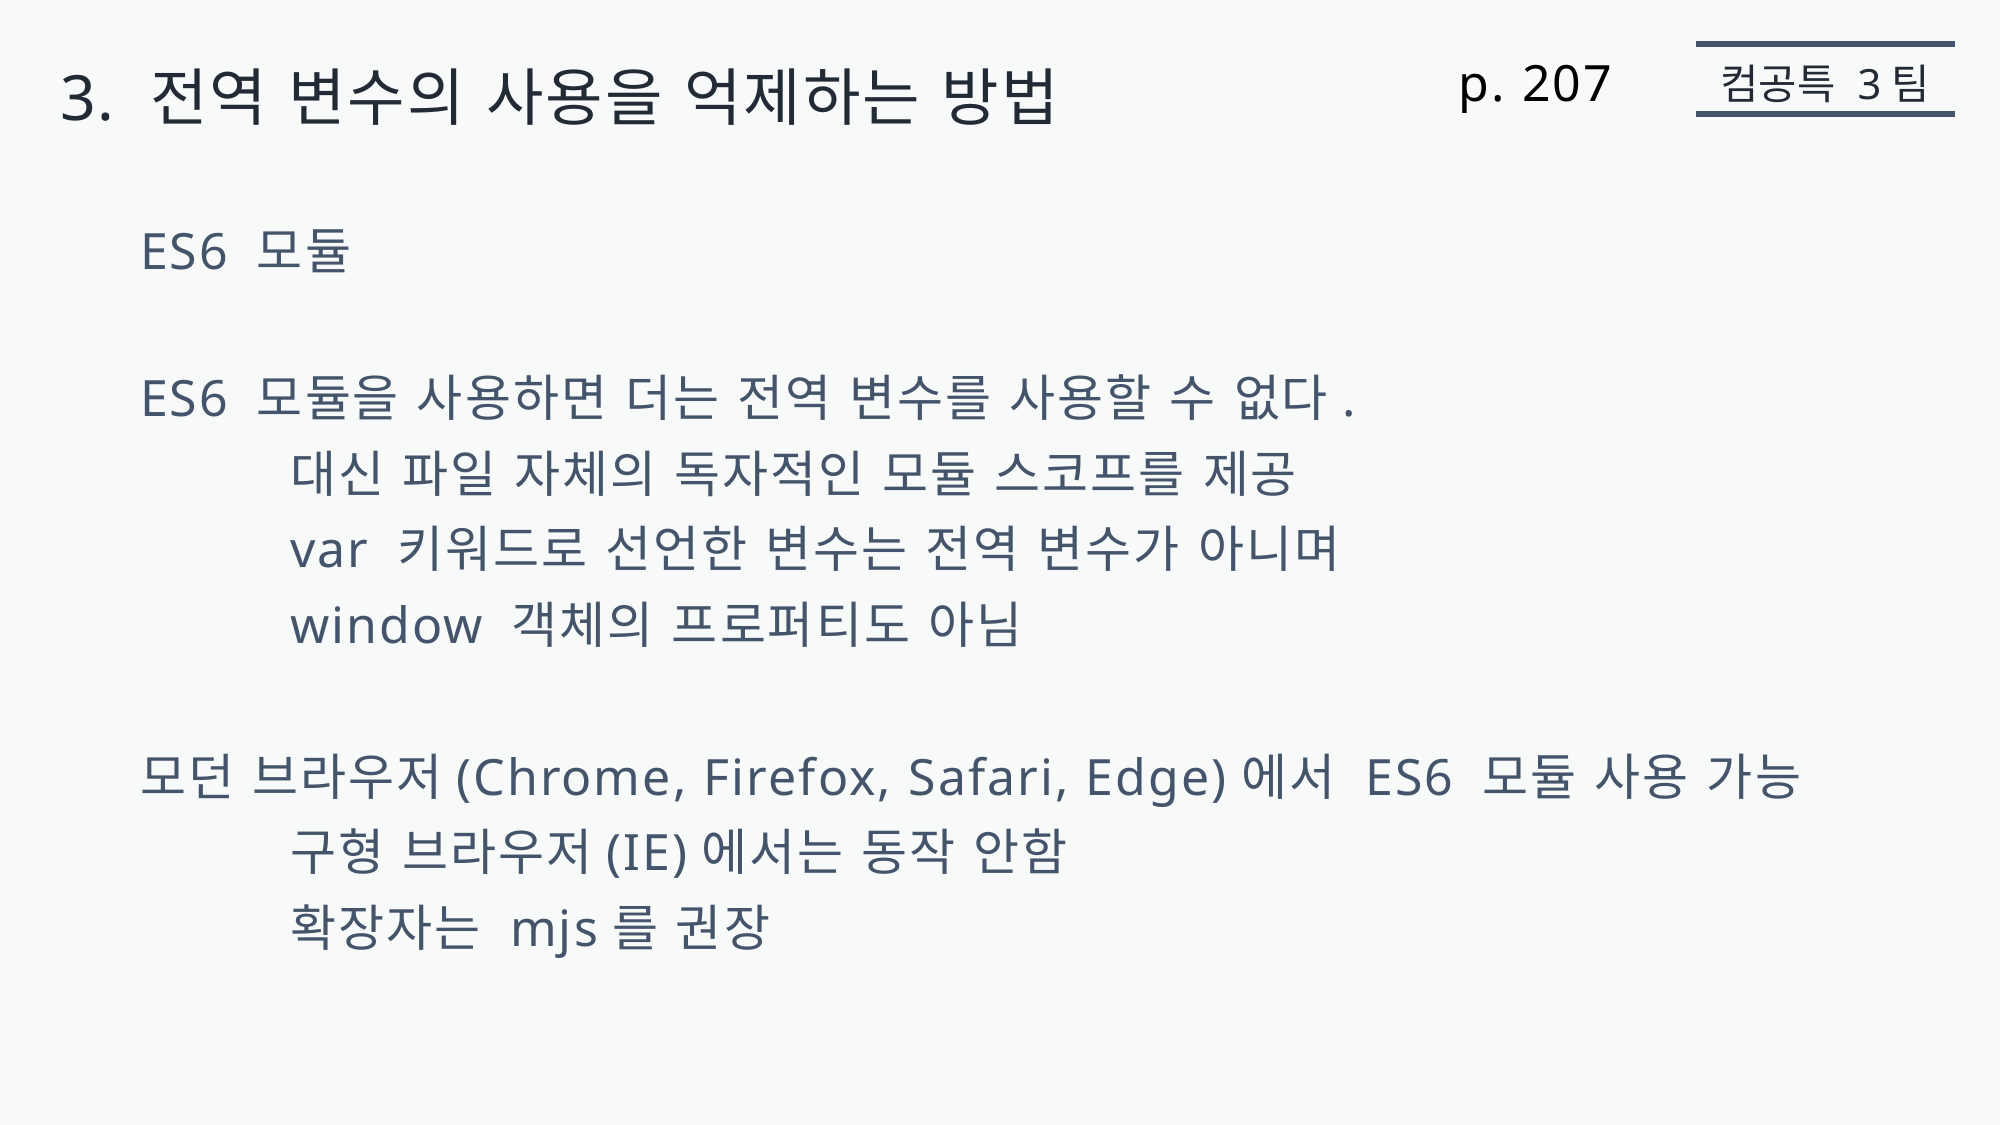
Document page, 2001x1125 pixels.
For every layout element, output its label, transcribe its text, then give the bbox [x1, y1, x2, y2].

text_box 모던 브라우저(Chrome, Firefox, Safari, Edge)에서 ES6 모듈 사용 가능 [125, 737, 1878, 813]
text_box ES6 모듈을 사용하면 더는 전역 변수를 사용할 수 없다. [125, 358, 1878, 434]
text_box 확장자는 mjs를 권장 [125, 888, 1878, 964]
text_box p. 207 [1443, 43, 1639, 119]
text_box 대신 파일 자체의 독자적인 모듈 스코프를 제공 [125, 434, 1878, 510]
text_box 3. 전역 변수의 사용을 억제하는 방법 [45, 50, 1128, 141]
text_box var 키워드로 선언한 변수는 전역 변수가 아니며 [125, 510, 1878, 586]
text_box 구형 브라우저(IE)에서는 동작 안함 [125, 813, 1878, 888]
text_box window 객체의 프로퍼티도 아님 [125, 586, 1878, 661]
text_box ES6 모듈 [125, 212, 1878, 288]
text_box 컴공특 3팀 [1695, 50, 1955, 114]
